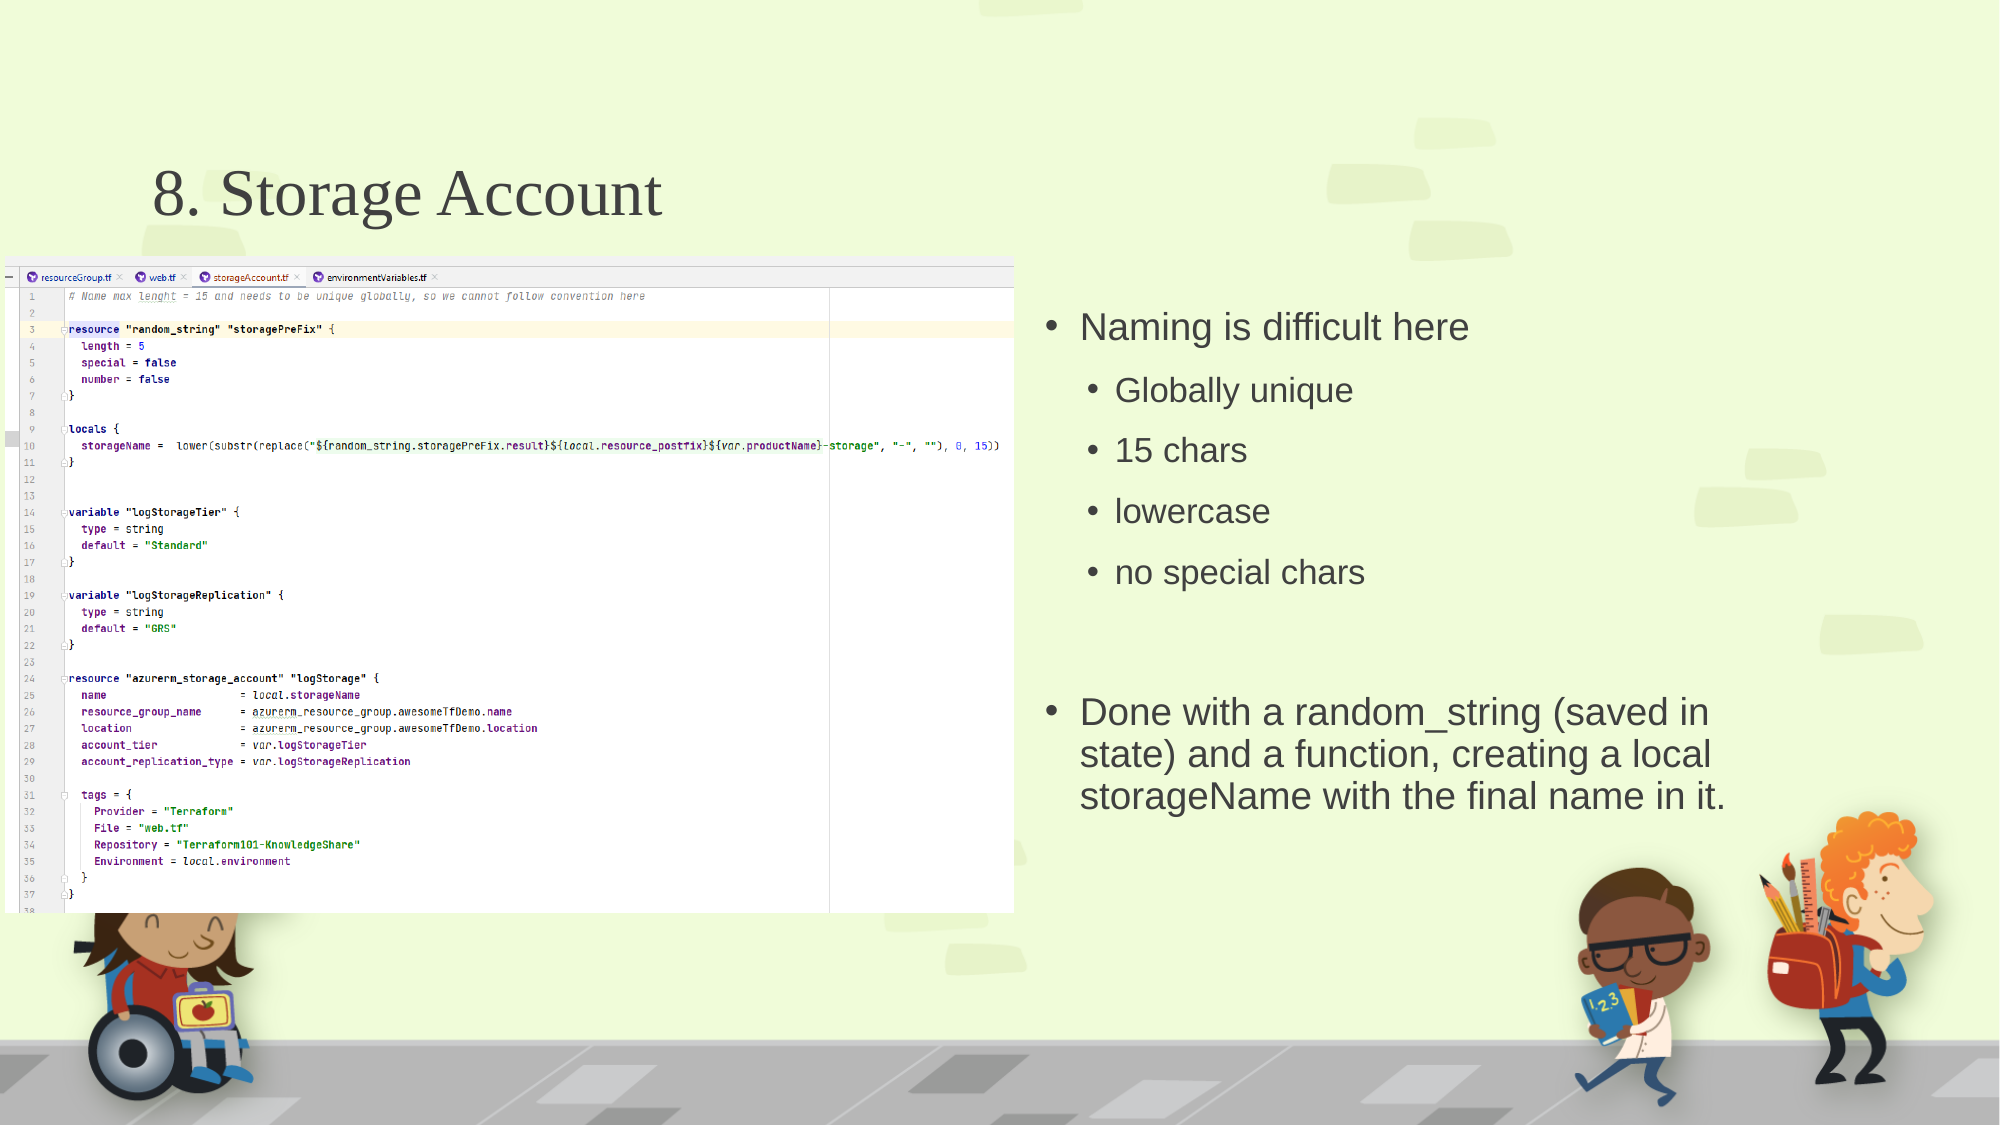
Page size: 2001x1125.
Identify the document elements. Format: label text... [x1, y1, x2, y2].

title 8. Storage Account [137, 59, 1750, 238]
picture [0, 0, 2000, 1125]
list Naming is difficult here Globally unique 15 chars lowercase no special chars Done with a random_string (saved in state) and a function, creating a local storageName with the final name in it. [1029, 299, 1750, 870]
